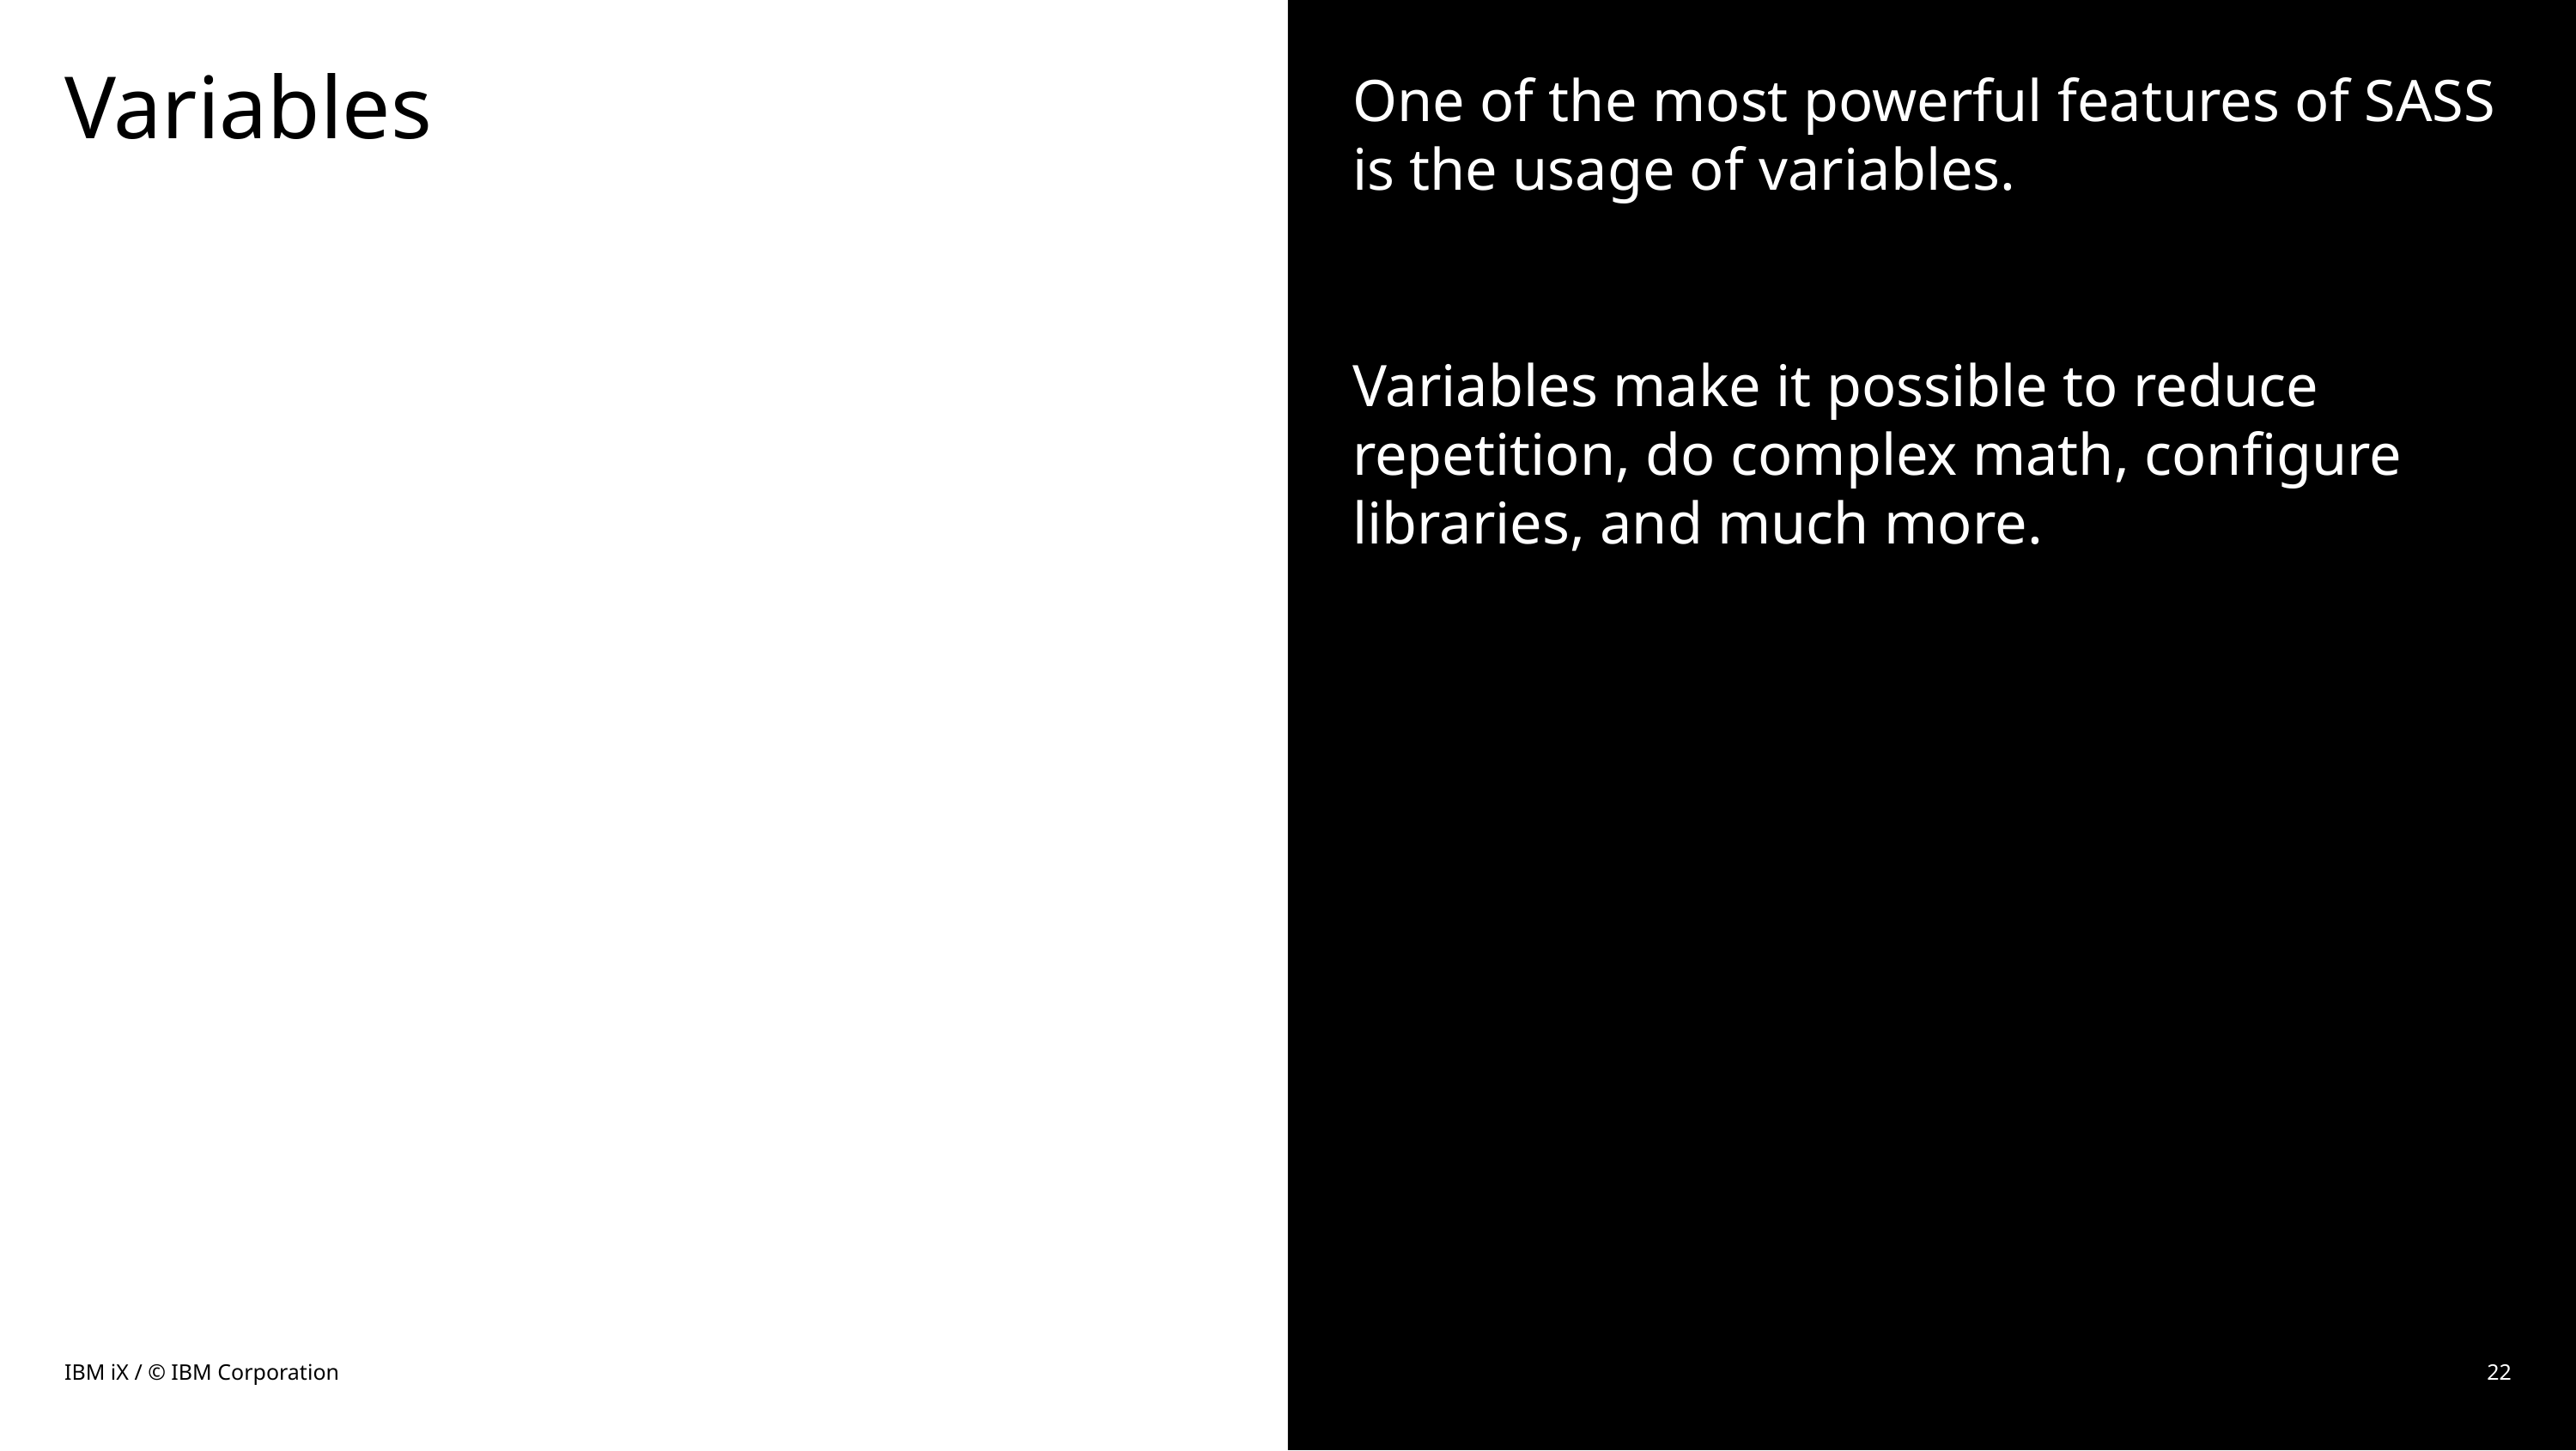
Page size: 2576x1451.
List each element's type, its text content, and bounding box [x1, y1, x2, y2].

footer IBM iX / © IBM Corporation [64, 1350, 1224, 1397]
slide_number 22 [1996, 1350, 2512, 1397]
title Variables [64, 64, 1224, 1270]
list One of the most powerful features of SASS is the usage of variables. Variables make it possible to reduce repetition, do complex math, configure libraries, and much more. [1352, 64, 2512, 1270]
